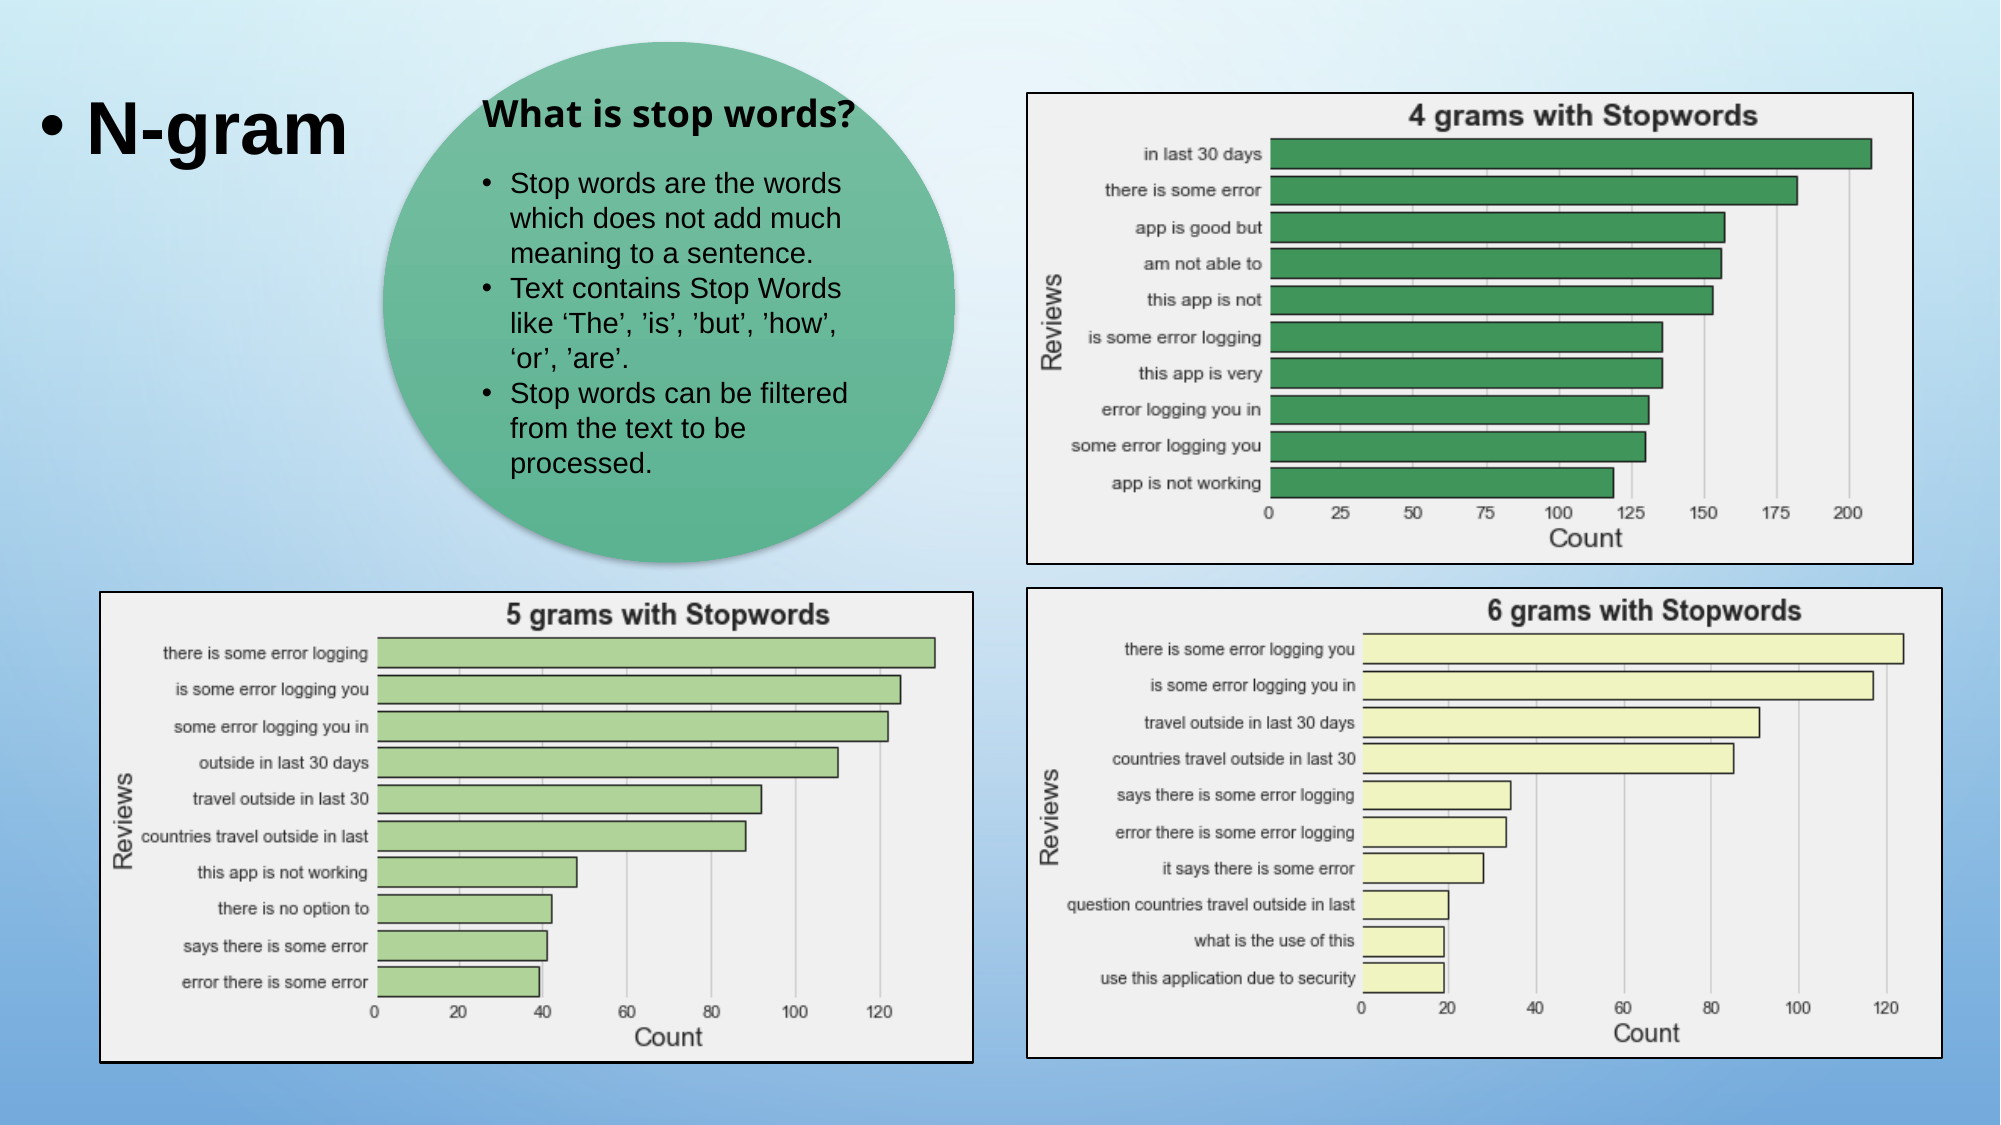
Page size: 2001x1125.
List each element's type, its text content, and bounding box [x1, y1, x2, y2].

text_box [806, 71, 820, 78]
picture [101, 592, 972, 1062]
picture [1028, 93, 1913, 563]
text_box What is stop words? Stop words are the words which does not add much meaning to a sentence. Text contains Stop Words like ‘The’, ’is’, ’but’, ’how’, ‘or’, ’are’. Stop words can be filtered from the text to be processed. [383, 41, 956, 563]
picture [1028, 588, 1941, 1058]
text_box N-gram [24, 71, 532, 177]
